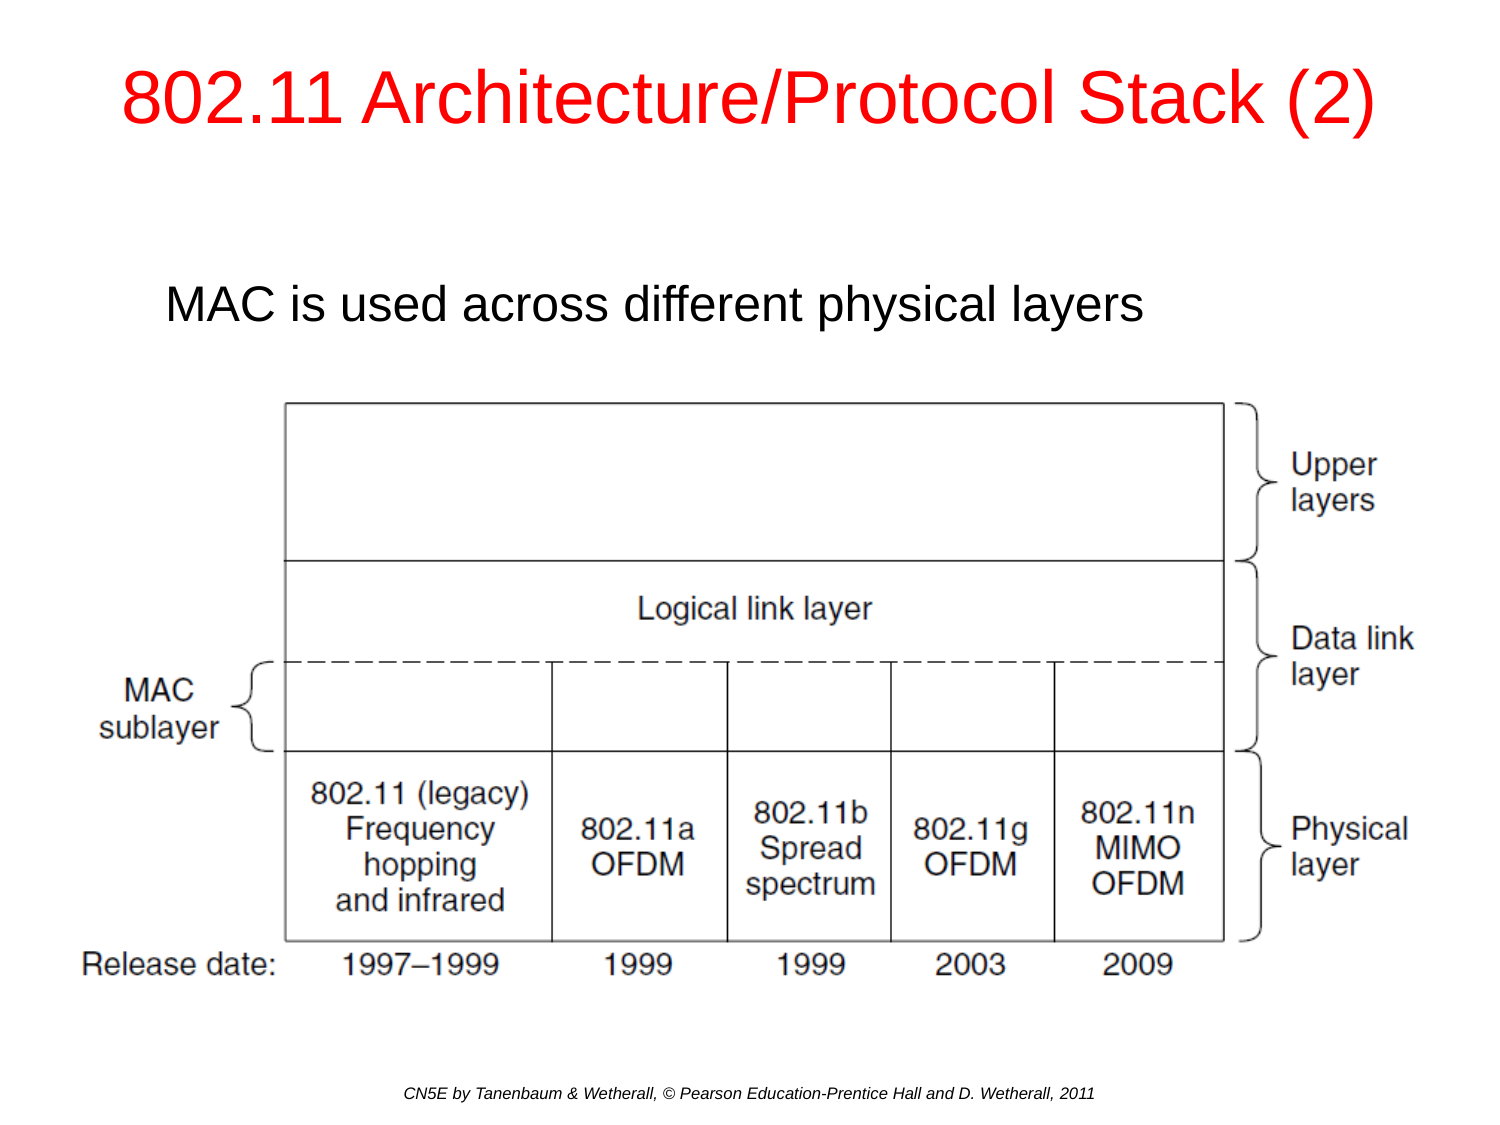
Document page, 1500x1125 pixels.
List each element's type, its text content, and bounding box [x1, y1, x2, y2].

list MAC is used across different physical layers [149, 263, 1429, 356]
footer CN5E by Tanenbaum & Wetherall, © Pearson Education-Prentice Hall and D. Wetherall, 2011 [0, 1074, 1500, 1125]
picture [63, 358, 1439, 1023]
title 802.11 Architecture/Protocol Stack (2) [0, 0, 1500, 188]
